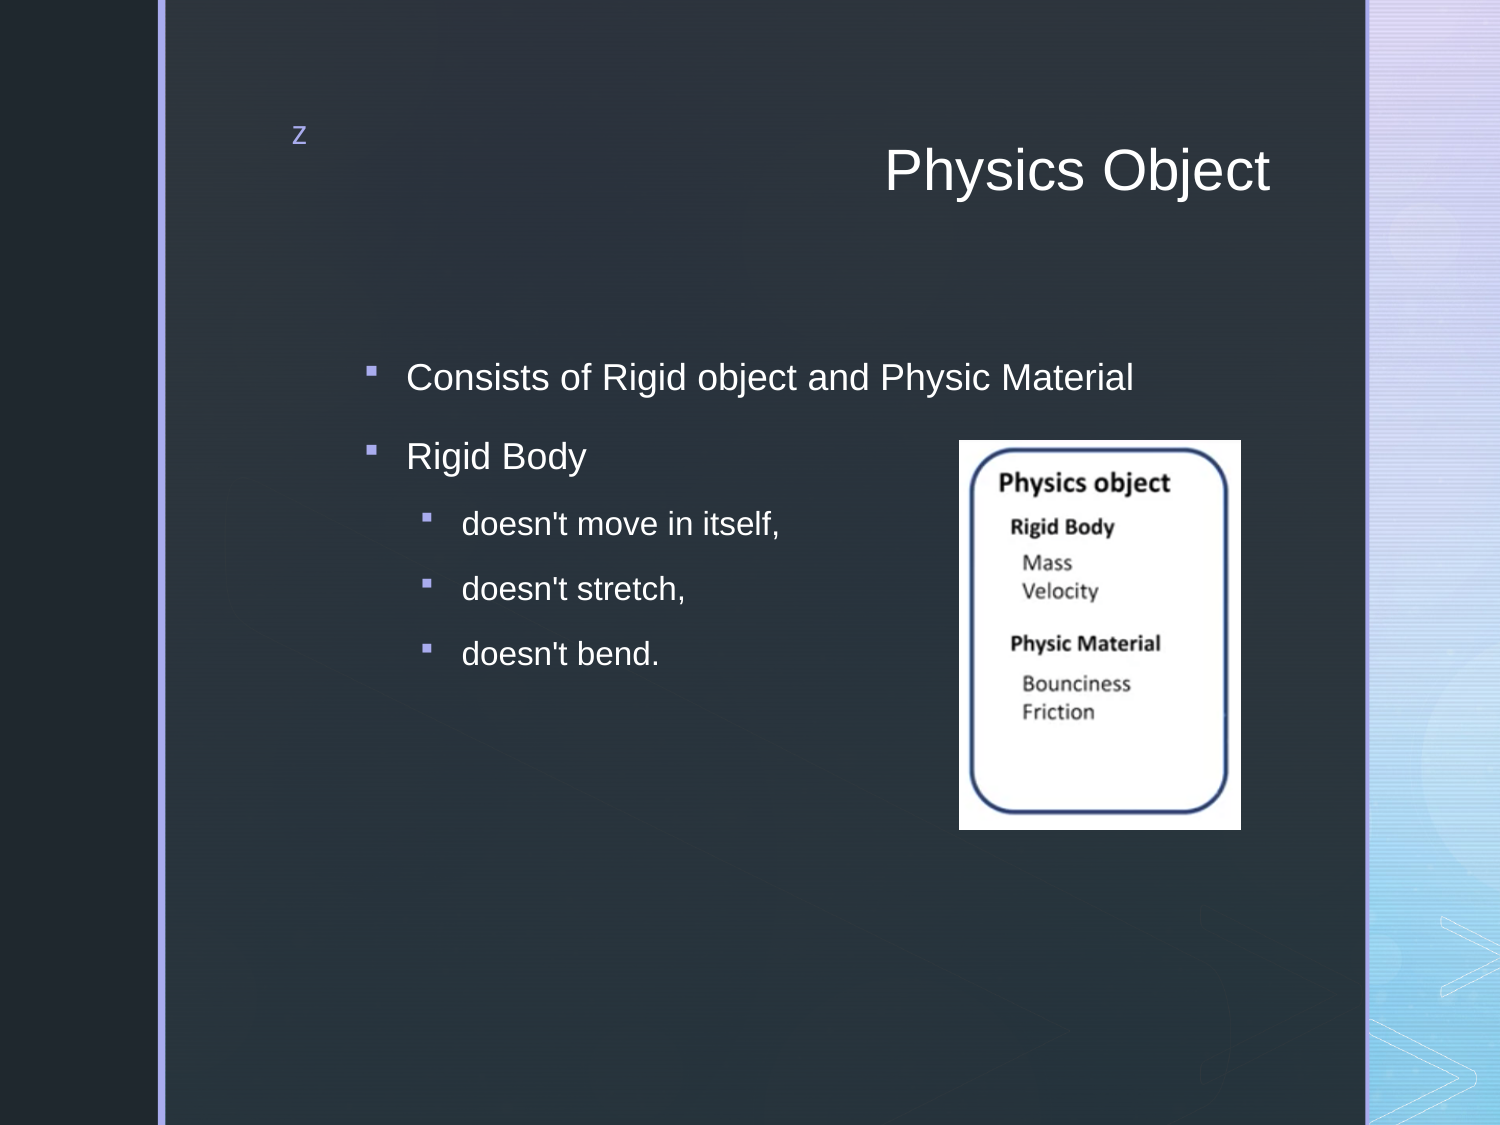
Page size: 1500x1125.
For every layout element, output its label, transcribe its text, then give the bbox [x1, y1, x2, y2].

list Consists of Rigid object and Physic Material Rigid Body doesn't move in itself, doesn't stretch, doesn't bend. [348, 336, 1286, 993]
picture [959, 439, 1241, 830]
picture [1370, 0, 1500, 1125]
title Physics Object [321, 132, 1286, 310]
